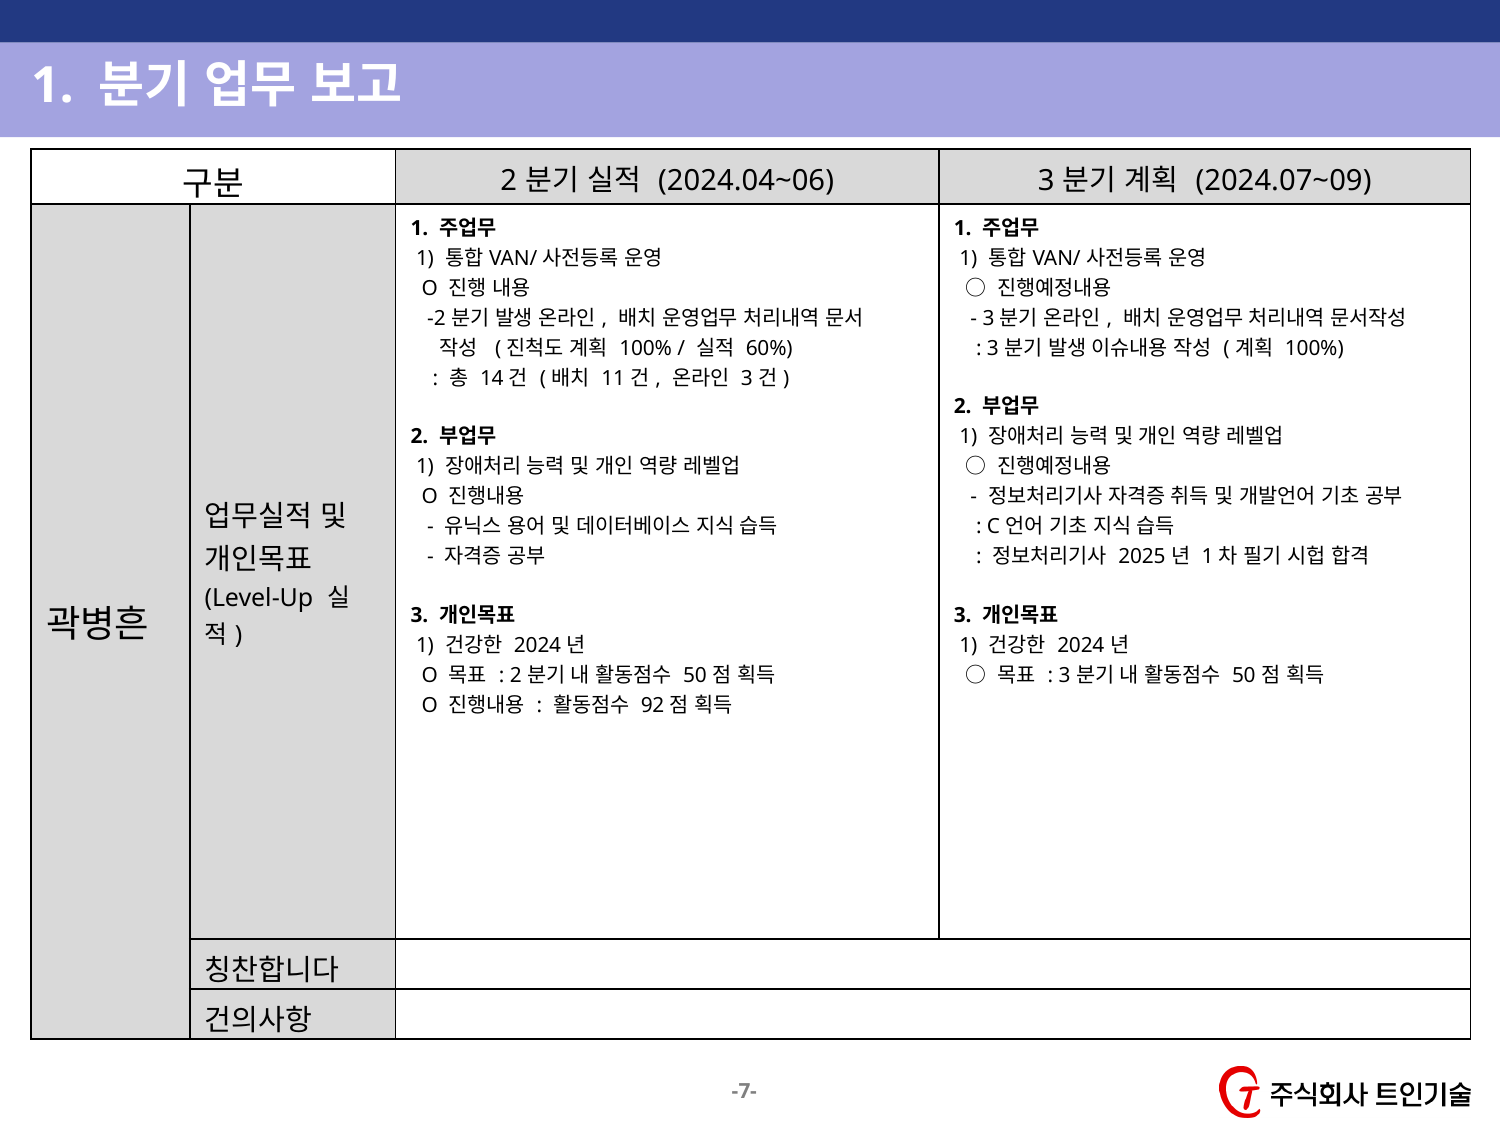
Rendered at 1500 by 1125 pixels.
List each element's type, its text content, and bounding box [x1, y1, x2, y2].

table_header 구분 [32, 150, 395, 203]
table_cell 업무실적 및 개인목표 (Level-Up 실적) [191, 205, 395, 938]
table_cell 칭찬합니다 [191, 940, 395, 988]
table_header 3분기 계획 (2024.07~09) [940, 150, 1470, 203]
table_cell 건의사항 [191, 990, 395, 1038]
table_cell [396, 940, 1470, 988]
text_box 1. 분기 업무 보고 [30, 52, 1160, 113]
picture [1219, 1066, 1471, 1118]
table_cell 1. 주업무 1) 통합VAN/사전등록 운영 O 진행 내용 -2분기 발생 온라인, 배치 운영업무 처리내역 문서 작성 (진척도 계획 100% / 실적 60%) : 총 14건 (배치 11건, 온라인 3건) 2. 부업무 1) 장애처리 능력 및 개인 역량 레벨업 O 진행내용 - 유닉스 용어 및 데이터베이스 지식 습득 - 자격증 공부 3. 개인목표 1) 건강한 2024년 O 목표 : 2분기 내 활동점수 50점 획득 O 진행내용 : 활동점수 92점 획득 [396, 205, 938, 938]
table_cell [396, 990, 1470, 1038]
table_cell 곽병흔 [32, 205, 189, 1038]
table_header 2분기 실적 (2024.04~06) [396, 150, 938, 203]
table_cell 1. 주업무 1) 통합VAN/사전등록 운영 ○ 진행예정내용 - 3분기 온라인, 배치 운영업무 처리내역 문서작성 : 3분기 발생 이슈내용 작성 (계획 100%) 2. 부업무 1) 장애처리 능력 및 개인 역량 레벨업 ○ 진행예정내용 - 정보처리기사 자격증 취득 및 개발언어 기초 공부 : C언어 기초 지식 습득 : 정보처리기사 2025년 1차 필기 시헙 합격 3. 개인목표 1) 건강한 2024년 ○ 목표 : 3분기 내 활동점수 50점 획득 [940, 205, 1470, 938]
